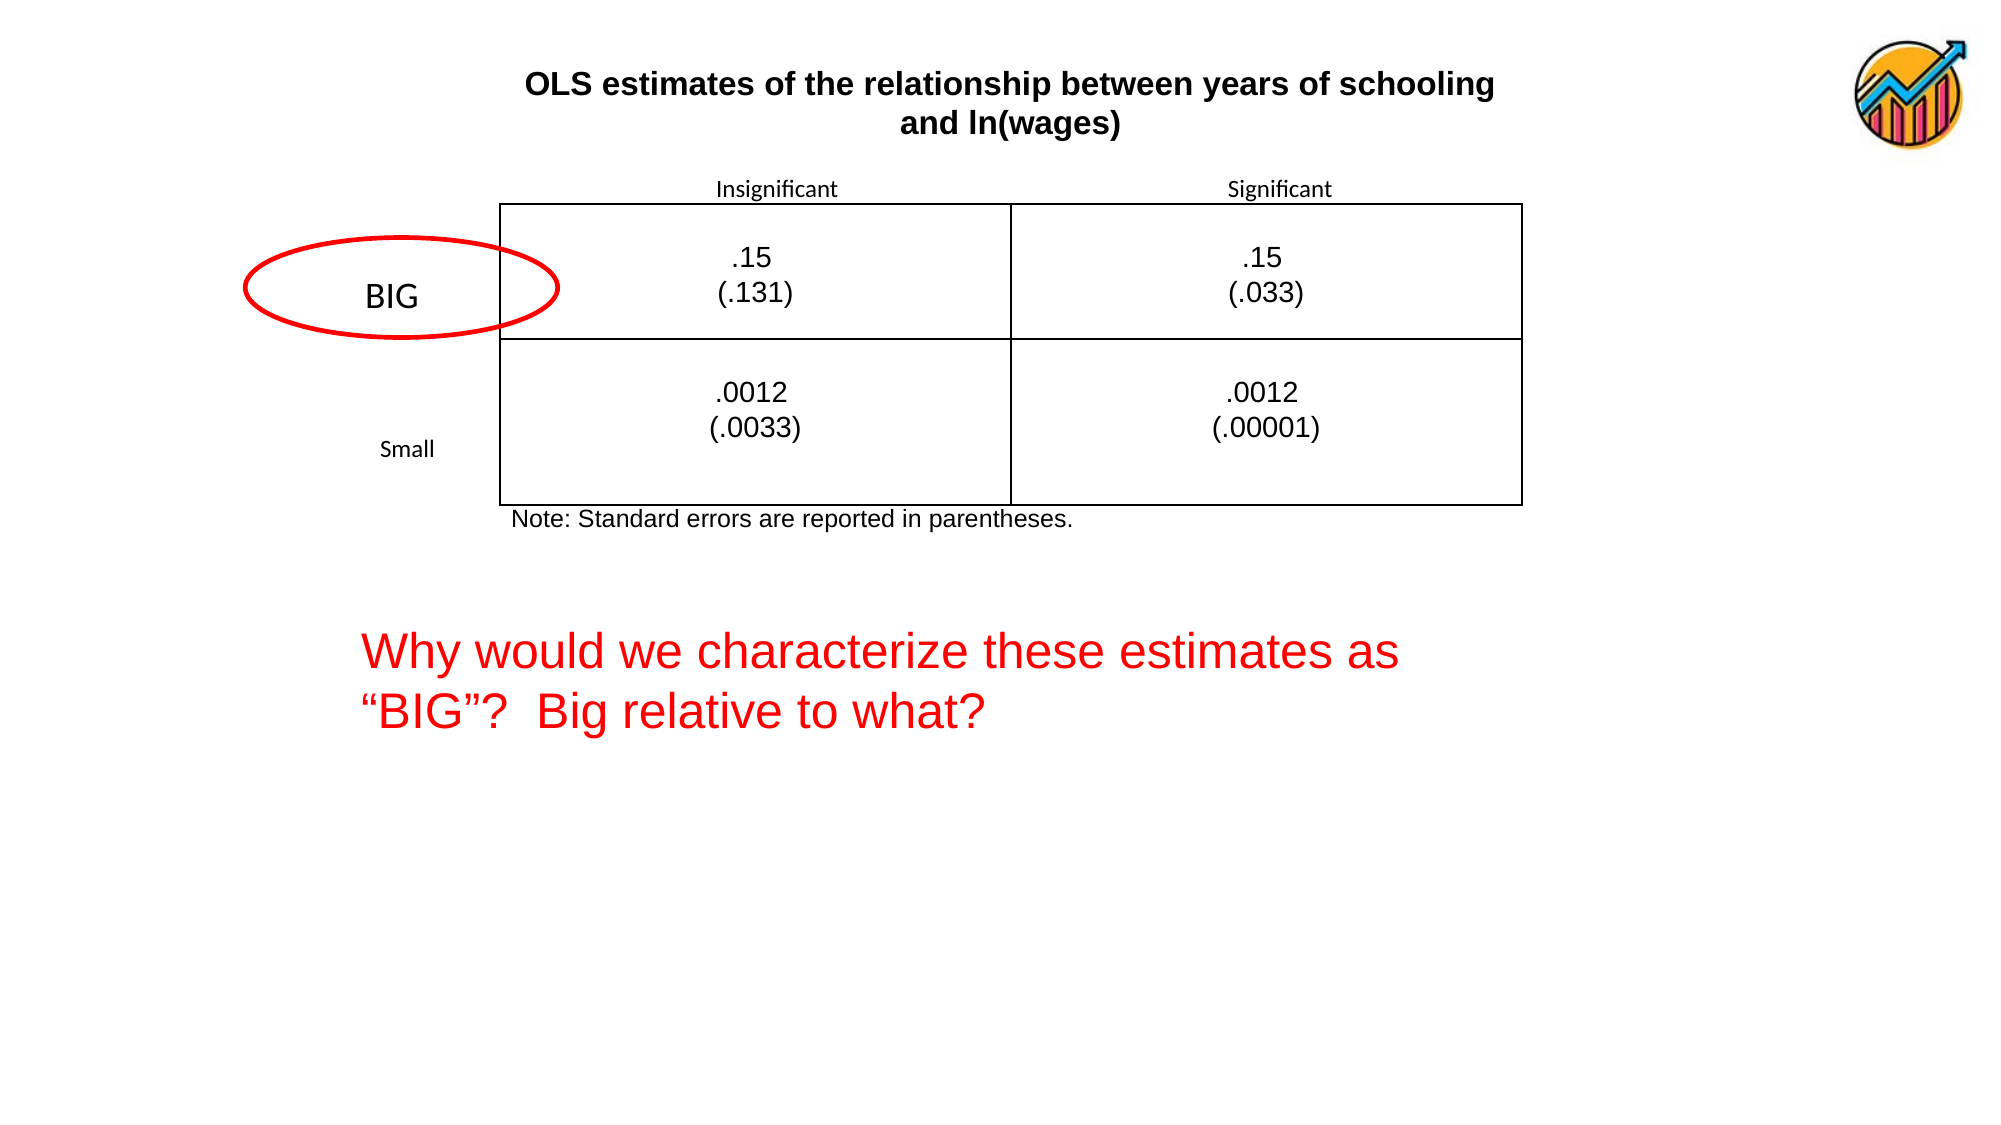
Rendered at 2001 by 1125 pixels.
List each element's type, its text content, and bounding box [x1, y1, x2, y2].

text_box Why would we characterize these estimates as “BIG”? Big relative to what? [346, 611, 1564, 852]
picture [1820, 5, 2000, 185]
table_cell .15 (.033) [1012, 205, 1521, 338]
table_header OLS estimates of the relationship between years of schooling and ln(wages) Insignificant Significant [500, 62, 1522, 203]
text_box [245, 237, 558, 338]
table_cell .15 (.131) [501, 205, 1010, 338]
table_cell .0012 (.0033) [501, 340, 1010, 504]
table_cell Note: Standard errors are reported in parentheses. [500, 506, 1522, 563]
table_cell .0012 (.00001) [1012, 340, 1521, 504]
text_box Small [331, 412, 450, 473]
